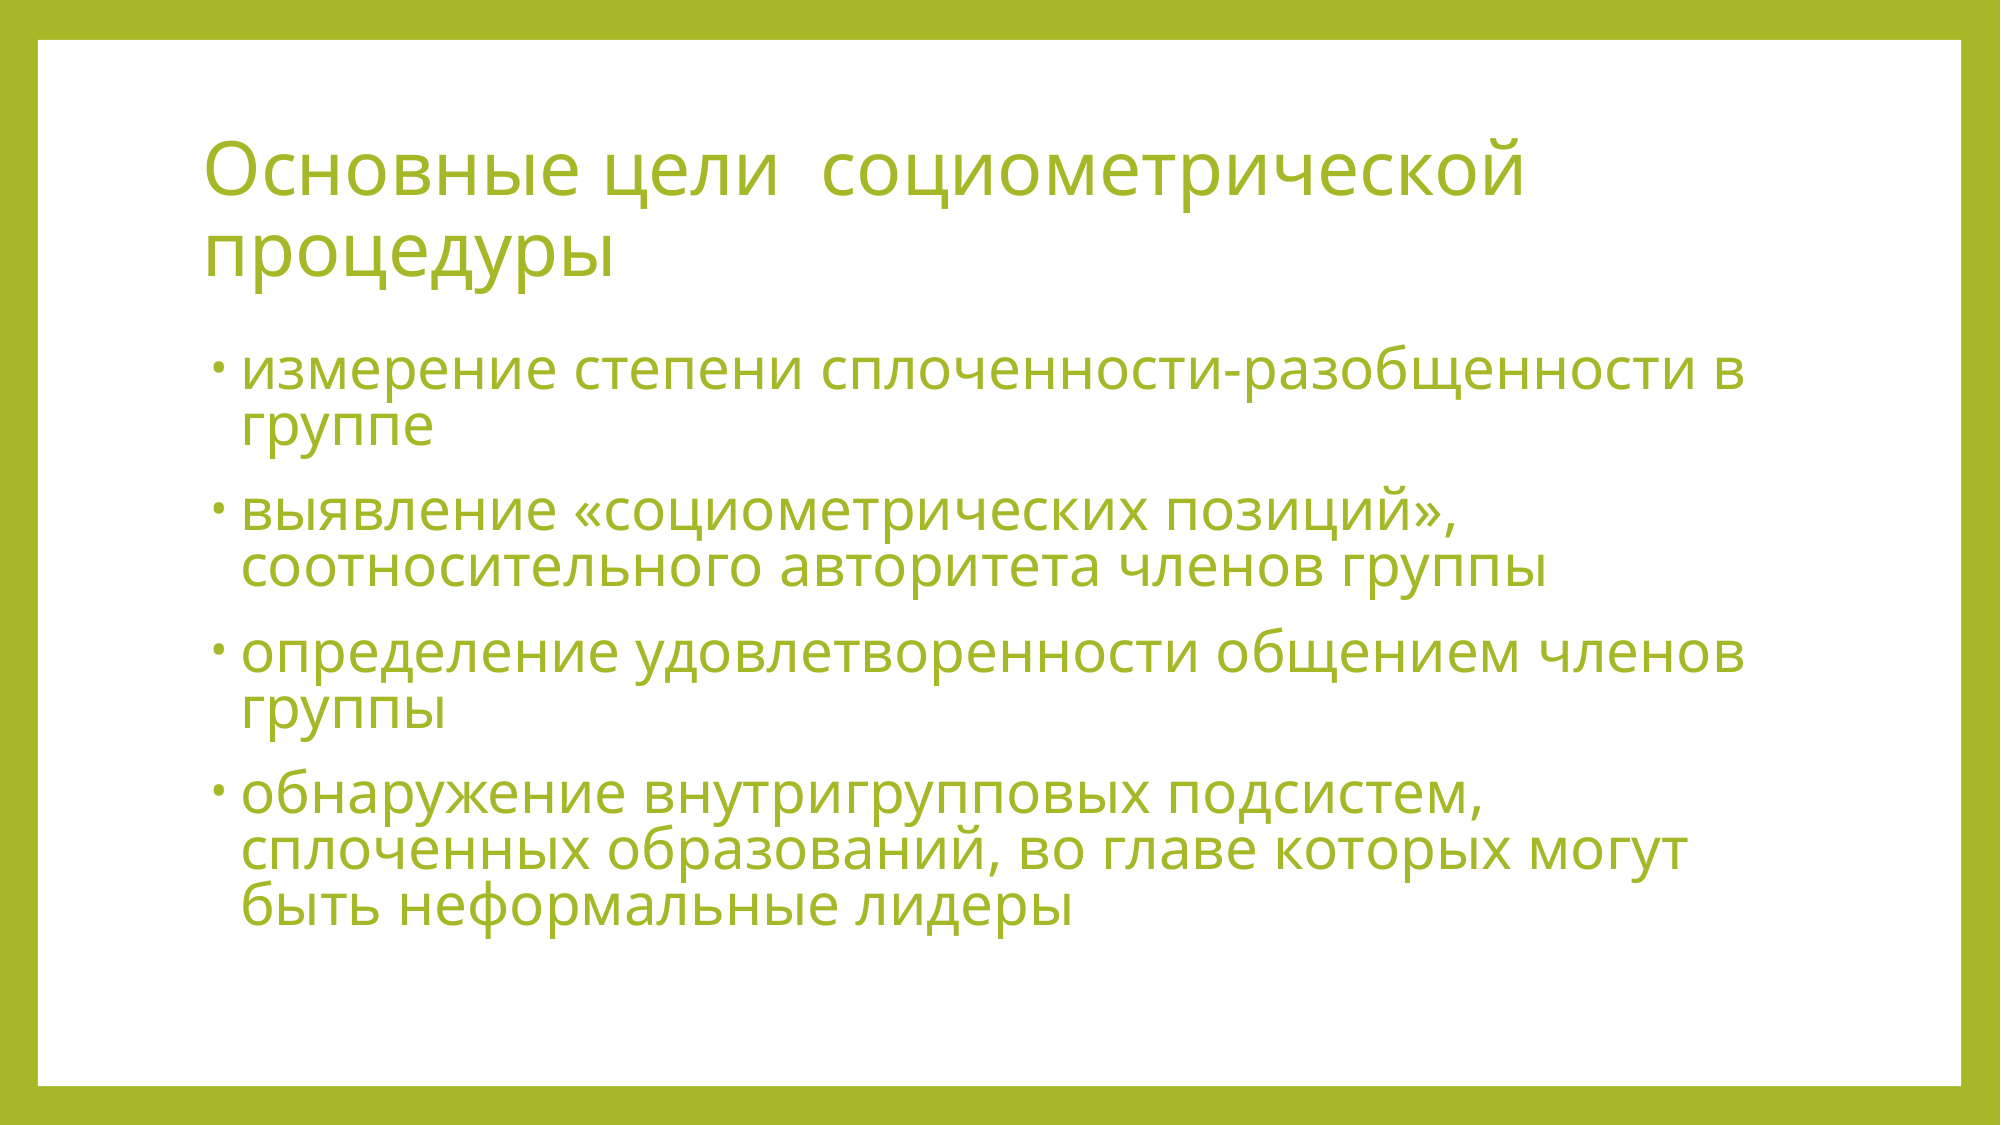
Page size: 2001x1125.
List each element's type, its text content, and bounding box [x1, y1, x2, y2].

title Основные цели социометрической процедуры [187, 99, 1808, 323]
list измерение степени сплоченности-разобщенности в группе выявление «социометрических позиций», соотносительного авторитета членов группы определение удовлетворенности общением членов группы обнаружение внутригрупповых подсистем, сплоченных образований, во главе которых могут быть неформальные лидеры [187, 337, 1808, 1000]
